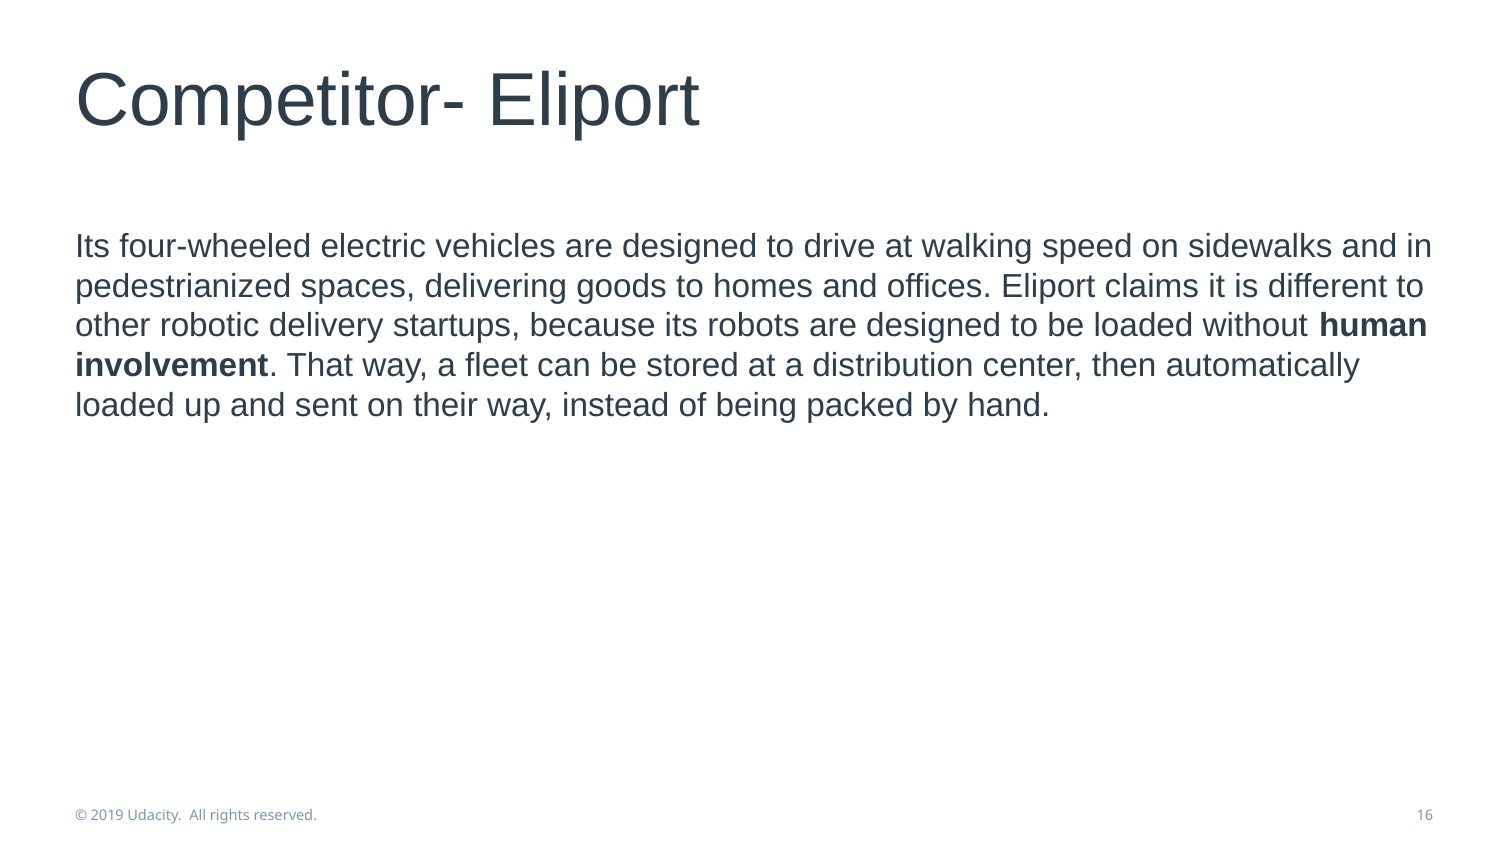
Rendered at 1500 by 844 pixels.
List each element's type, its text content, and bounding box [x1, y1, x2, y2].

title Competitor- Eliport [75, 50, 1425, 148]
slide_number 16 [1416, 806, 1434, 826]
list © 2019 Udacity. All rights reserved. [75, 806, 725, 826]
list Its four-wheeled electric vehicles are designed to drive at walking speed on sidewalks and in pedestrianized spaces, delivering goods to homes and offices. Eliport claims it is different to other robotic delivery startups, because its robots are designed to be loaded without human involvement. That way, a fleet can be stored at a distribution center, then automatically loaded up and sent on their way, instead of being packed by hand. [75, 160, 1467, 537]
